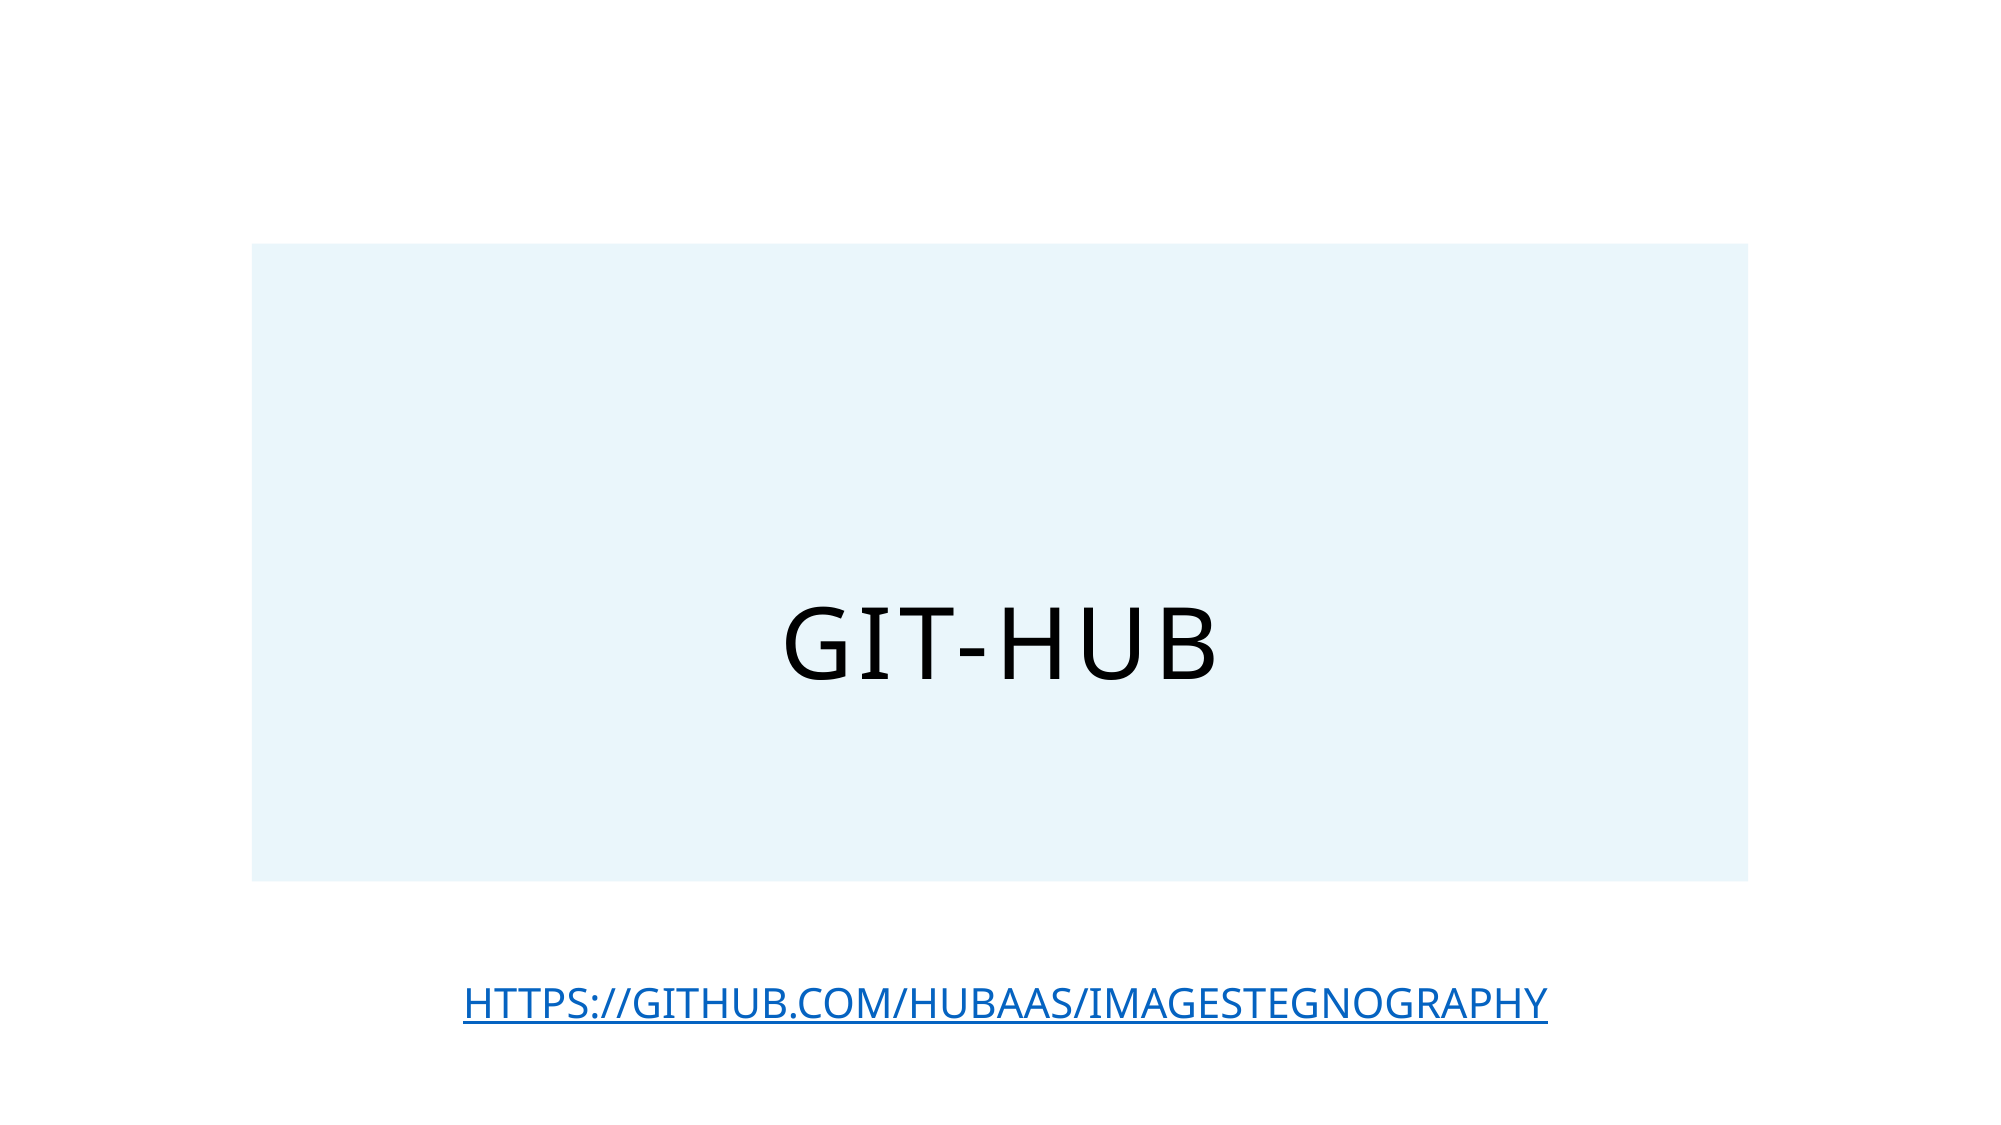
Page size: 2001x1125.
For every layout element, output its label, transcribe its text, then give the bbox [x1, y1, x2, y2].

list https://github.com/Hubaas/ImageStegnography [258, 943, 1754, 1062]
title Git-hub [251, 243, 1749, 882]
